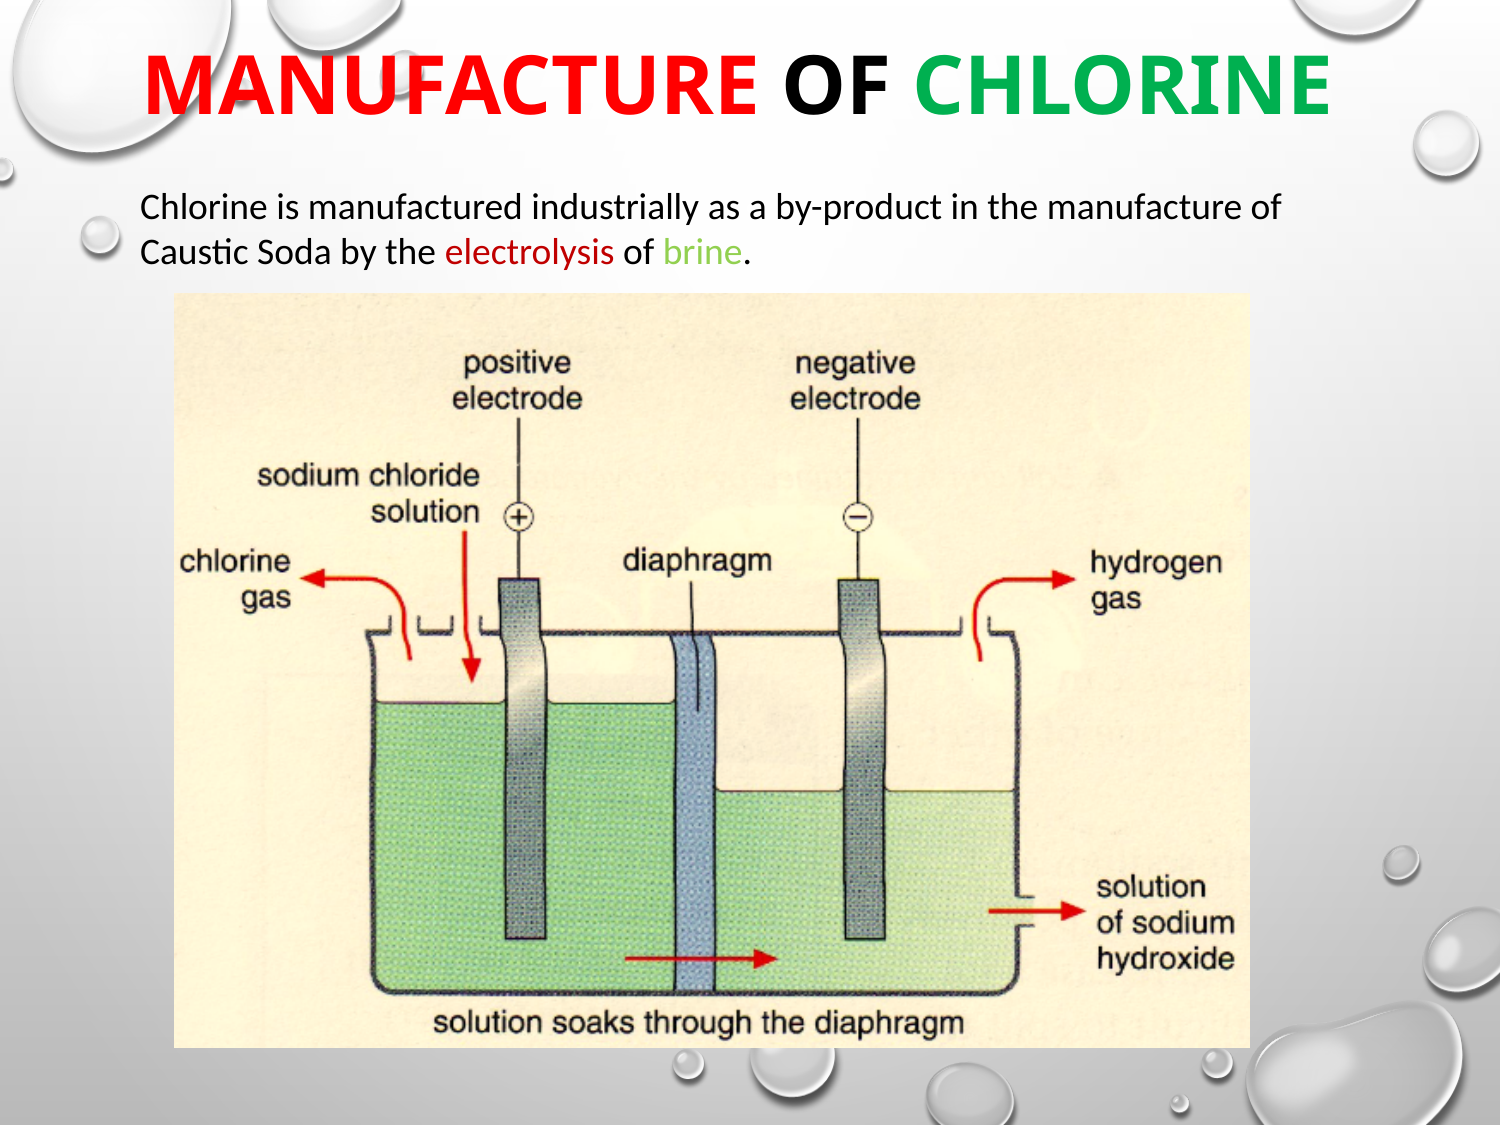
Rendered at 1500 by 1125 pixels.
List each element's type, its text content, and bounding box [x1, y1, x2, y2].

picture [0, 0, 1500, 1125]
text_box Chlorine is manufactured industrially as a by-product in the manufacture of Caustic Soda by the electrolysis of brine. [125, 174, 1363, 280]
title MANUFACTURE OF CHLORINE [112, 24, 1363, 238]
